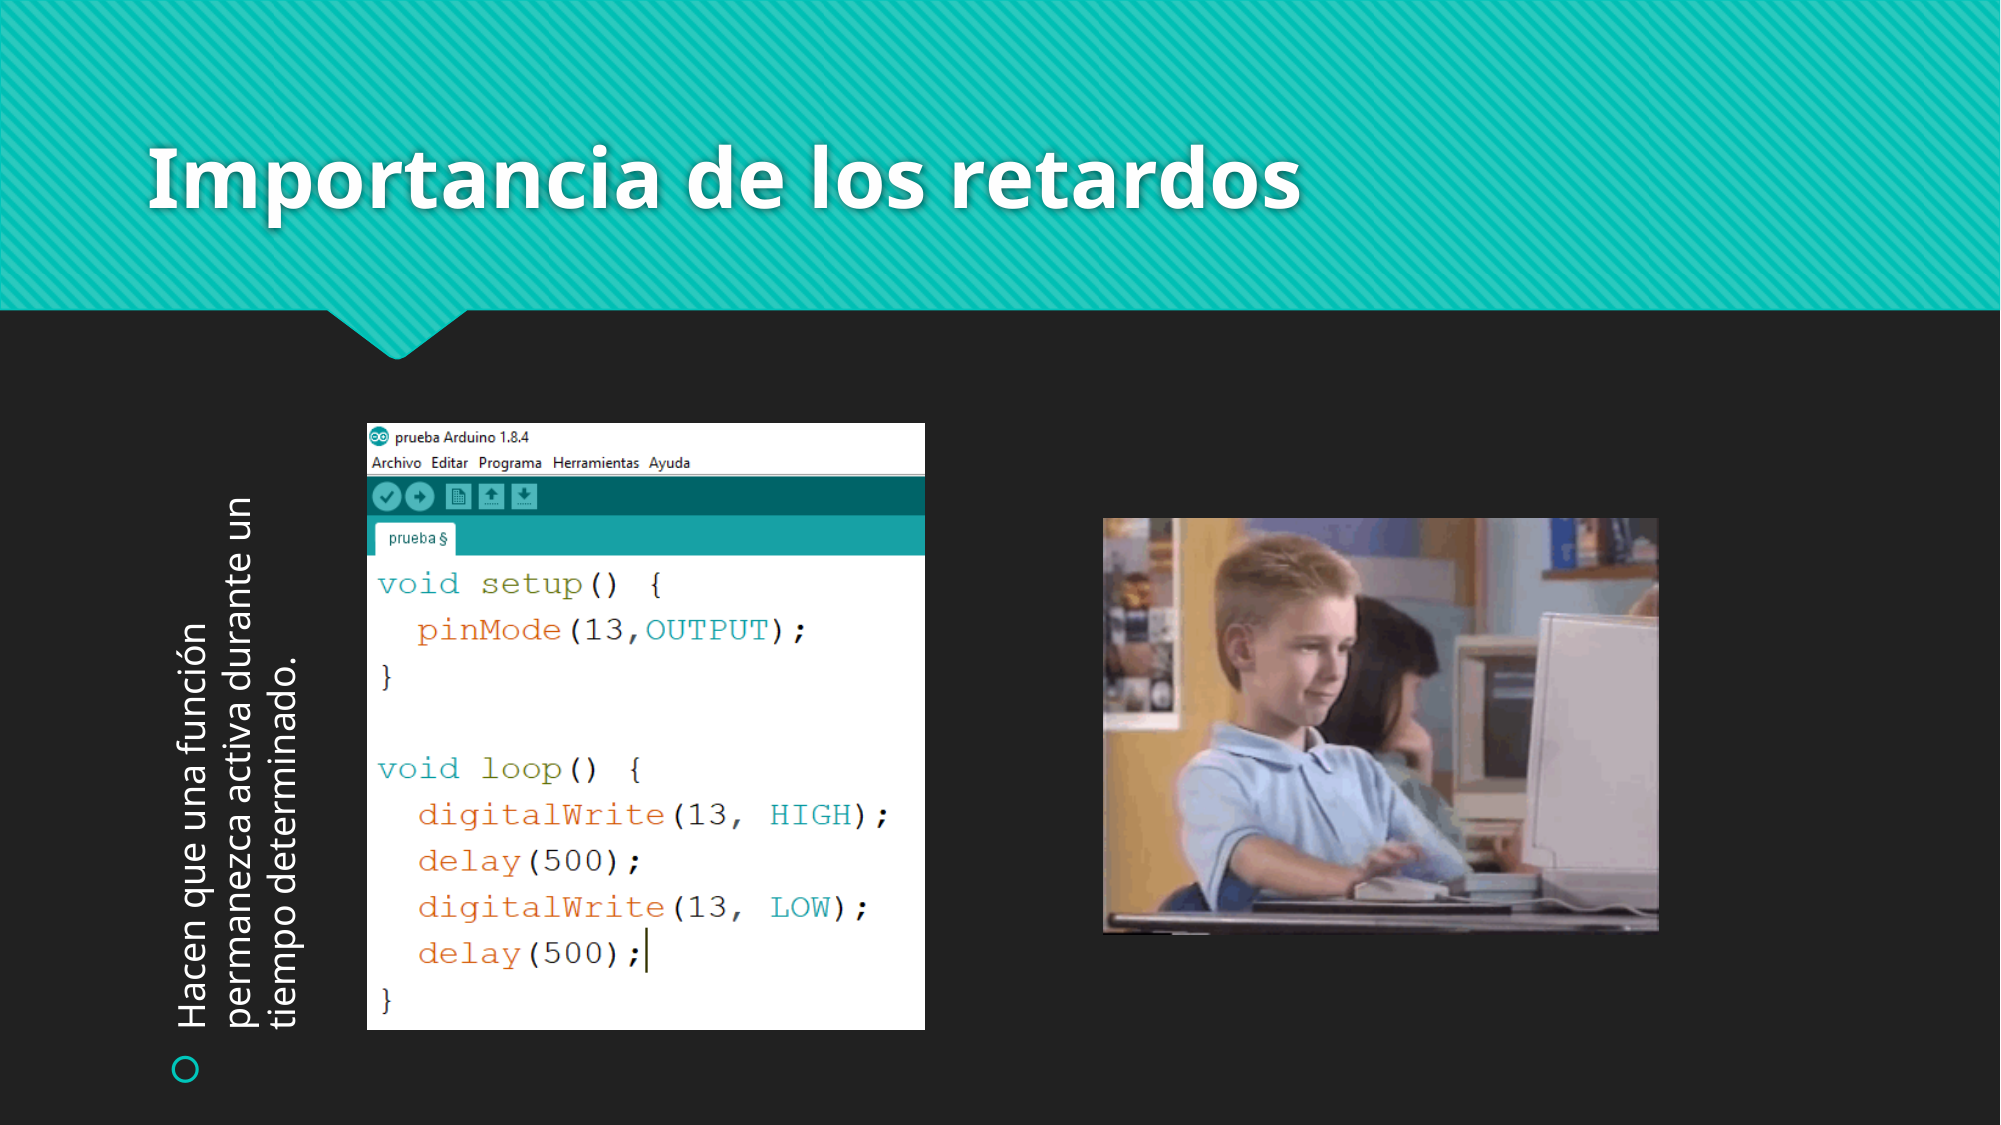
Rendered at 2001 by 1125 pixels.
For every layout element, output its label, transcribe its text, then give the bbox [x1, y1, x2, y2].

title Importancia de los retardos [132, 73, 1868, 233]
text_box Hacen que una función permanezca activa durante un tiempo determinado. [160, 423, 396, 1102]
picture [366, 422, 926, 1030]
picture [1103, 517, 1659, 935]
